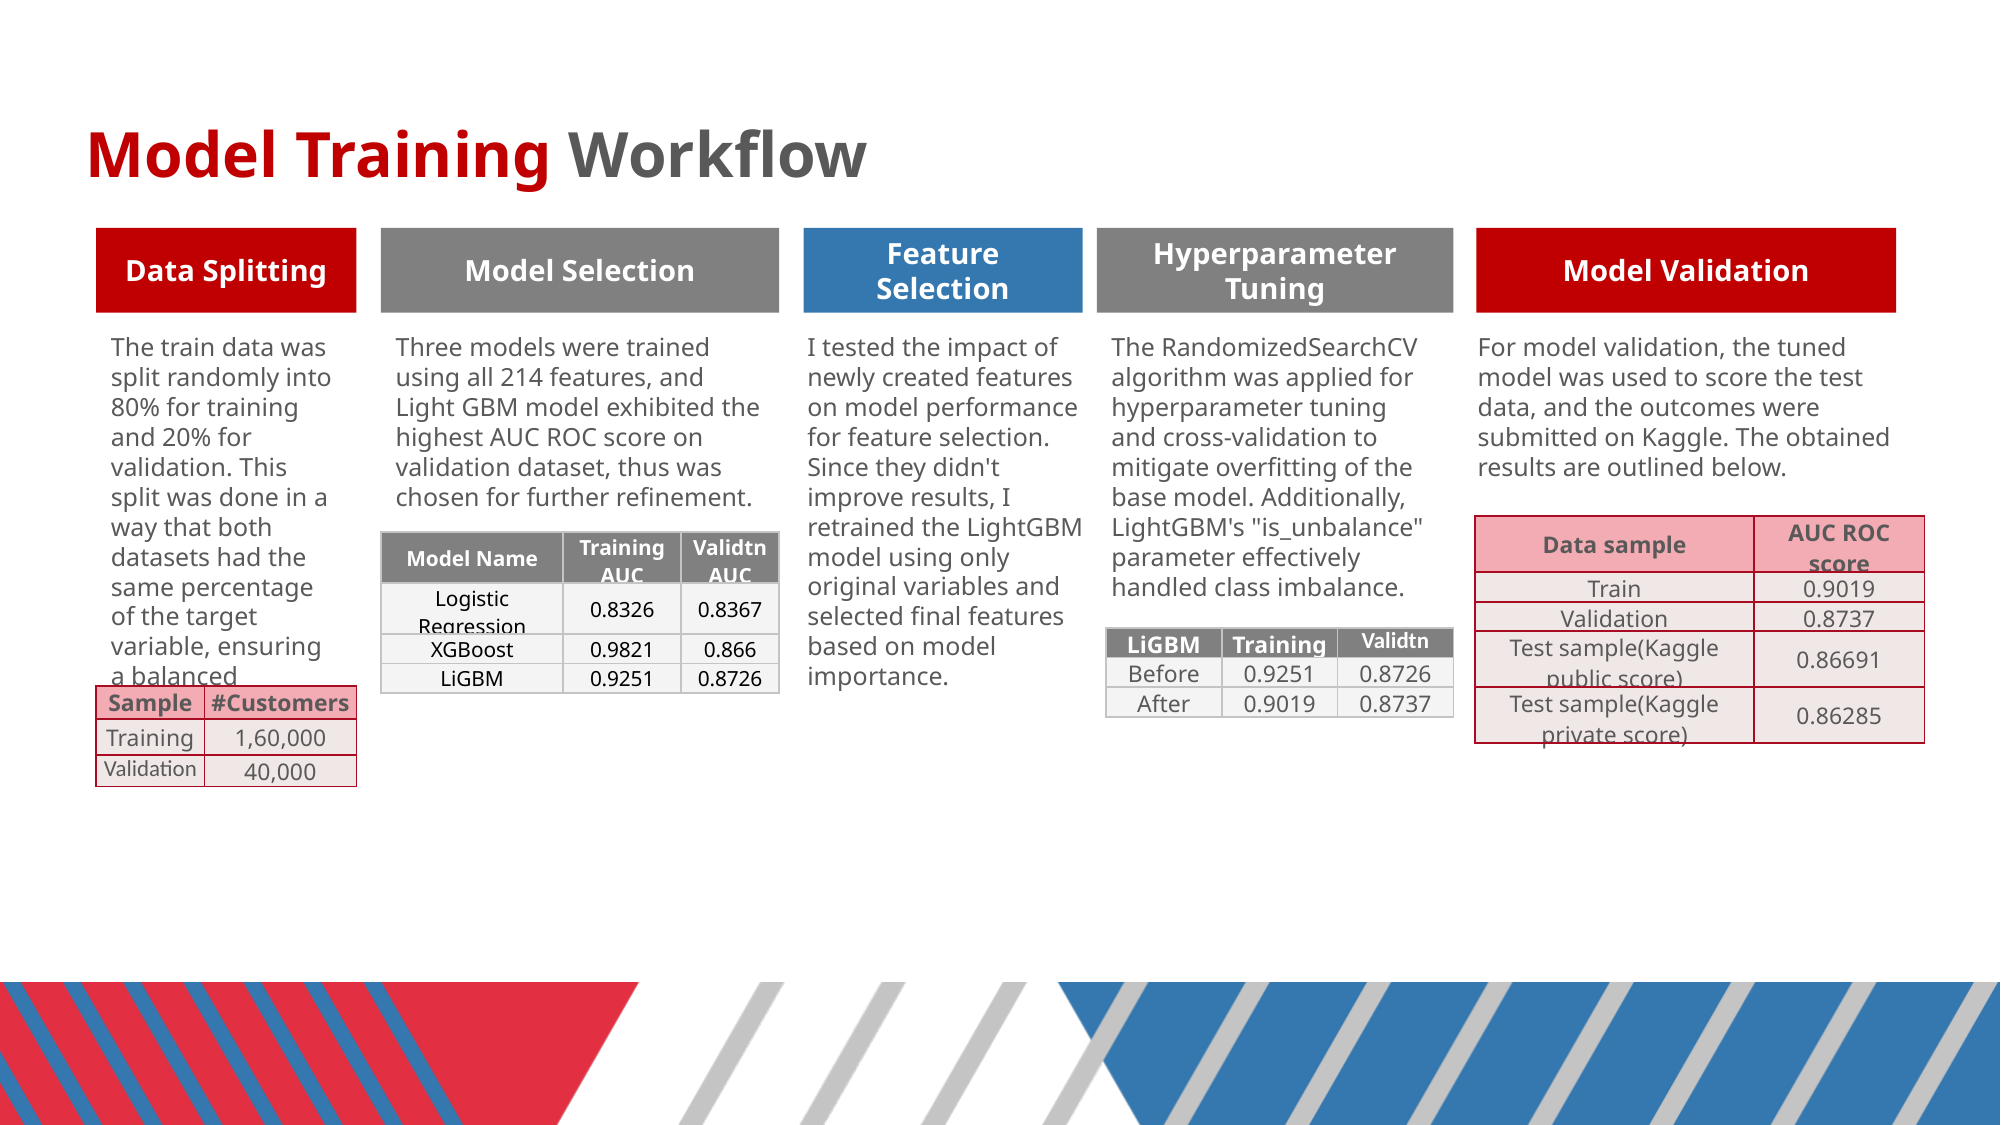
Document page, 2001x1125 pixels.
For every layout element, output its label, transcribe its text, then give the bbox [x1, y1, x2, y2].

text_box Feature Selection [803, 227, 1084, 314]
table_cell 0.8367 [682, 584, 778, 633]
table_cell LiGBM [382, 664, 562, 692]
table_cell 1,60,000 [205, 720, 356, 754]
table_cell 40,000 [205, 756, 356, 786]
table_cell 0.86691 [1755, 632, 1924, 686]
table_cell Before [1107, 658, 1221, 686]
table_cell 0.8726 [1338, 658, 1453, 686]
text_box The train data was split randomly into 80% for training and 20% for validation. This split was done in a way that both datasets had the same percentage of the target variable, ensuring a balanced representation. [96, 324, 357, 685]
table_cell 0.86285 [1755, 688, 1924, 742]
table_cell 0.866 [682, 635, 778, 663]
table_cell Logistic Regression [382, 584, 562, 633]
text_box Three models were trained using all 214 features, and Light GBM model exhibited the highest AUC ROC score on validation dataset, thus was chosen for further refinement. [380, 324, 780, 519]
table_cell Train [1476, 573, 1753, 601]
picture [0, 982, 2000, 1125]
table_header #Customers [205, 687, 356, 718]
table_header Model Name [382, 533, 562, 582]
table_header AUC ROC score [1755, 517, 1924, 571]
text_box Data Splitting [95, 227, 357, 314]
table_cell After [1107, 688, 1221, 716]
text_box I tested the impact of newly created features on model performance for feature selection. Since they didn't improve results, I retrained the LightGBM model using only original variables and selected final features based on model importance. [792, 324, 1106, 699]
table_header Training AUC [564, 533, 680, 582]
table_cell 0.8737 [1338, 688, 1453, 716]
table_cell 0.9251 [564, 664, 680, 692]
text_box For model validation, the tuned model was used to score the test data, and the outcomes were submitted on Kaggle. The obtained results are outlined below. [1463, 324, 1925, 489]
text_box The RandomizedSearchCV algorithm was applied for hyperparameter tuning and cross-validation to mitigate overfitting of the base model. Additionally, LightGBM's "is_unbalance" parameter effectively handled class imbalance. [1096, 324, 1454, 609]
text_box Model Validation [1475, 227, 1897, 314]
table_header Validtn AUC [682, 533, 778, 582]
table_cell 0.9019 [1223, 688, 1337, 716]
title Model Training Workflow [70, 116, 1809, 223]
table_cell Test sample(Kaggle private score) [1476, 688, 1753, 742]
table_cell 0.9821 [564, 635, 680, 663]
table_header LiGBM [1107, 629, 1221, 657]
table_header Sample [97, 687, 204, 718]
table_cell 0.9019 [1755, 573, 1924, 601]
table_cell Test sample(Kaggle public score) [1476, 632, 1753, 686]
table_cell XGBoost [382, 635, 562, 663]
table_cell Training [97, 720, 204, 754]
text_box Model Selection [380, 227, 780, 314]
table_header Data sample [1476, 517, 1753, 571]
table_header Training [1223, 629, 1337, 657]
table_cell Validation [97, 756, 204, 786]
table_cell 0.8326 [564, 584, 680, 633]
text_box Hyperparameter Tuning [1096, 227, 1454, 314]
table_cell 0.9251 [1223, 658, 1337, 686]
table_header Validtn [1338, 629, 1453, 657]
table_cell Validation [1476, 603, 1753, 630]
table_cell 0.8726 [682, 664, 778, 692]
table_cell 0.8737 [1755, 603, 1924, 630]
